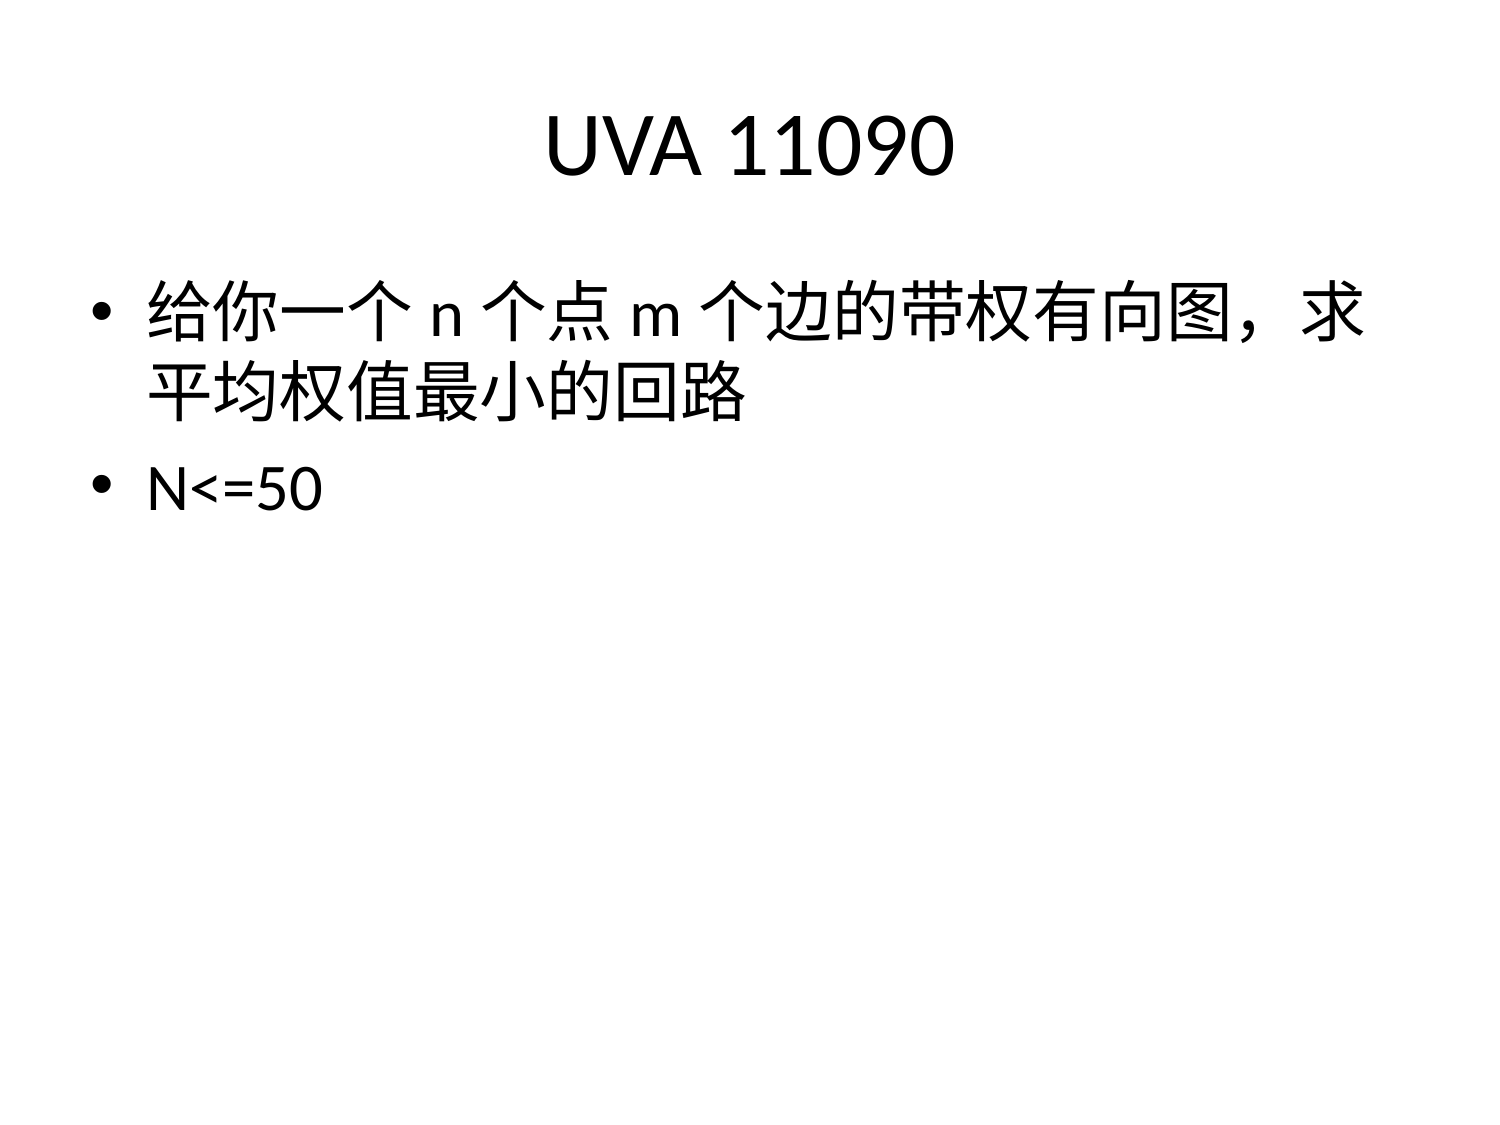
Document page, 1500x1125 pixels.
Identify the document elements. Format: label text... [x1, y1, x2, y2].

title UVA 11090 [75, 45, 1425, 233]
list 给你一个n个点m个边的带权有向图，求平均权值最小的回路 N<=50 [75, 262, 1425, 1005]
